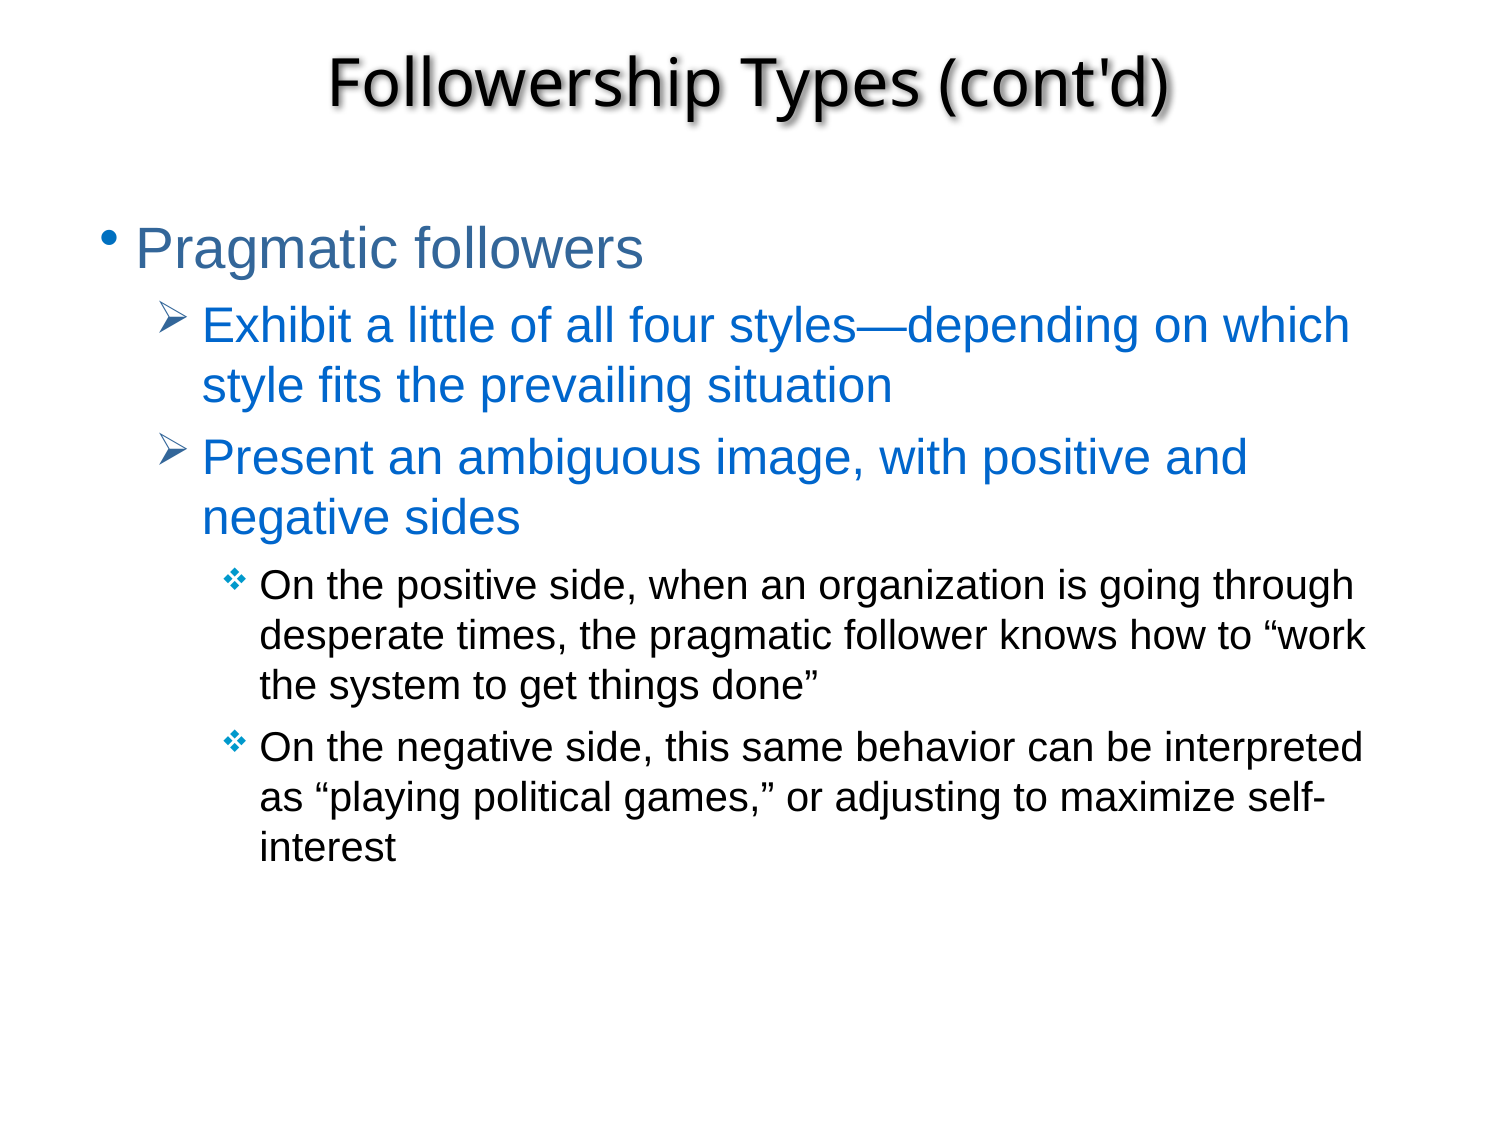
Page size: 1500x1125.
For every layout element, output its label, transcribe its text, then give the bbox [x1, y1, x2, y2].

list Pragmatic followers Exhibit a little of all four styles—depending on which style fits the prevailing situation Present an ambiguous image, with positive and negative sides On the positive side, when an organization is going through desperate times, the pragmatic follower knows how to “work the system to get things done” On the negative side, this same behavior can be interpreted as “playing political games,” or adjusting to maximize self-interest [84, 202, 1414, 1043]
title Followership Types (cont'd) [85, 32, 1411, 128]
